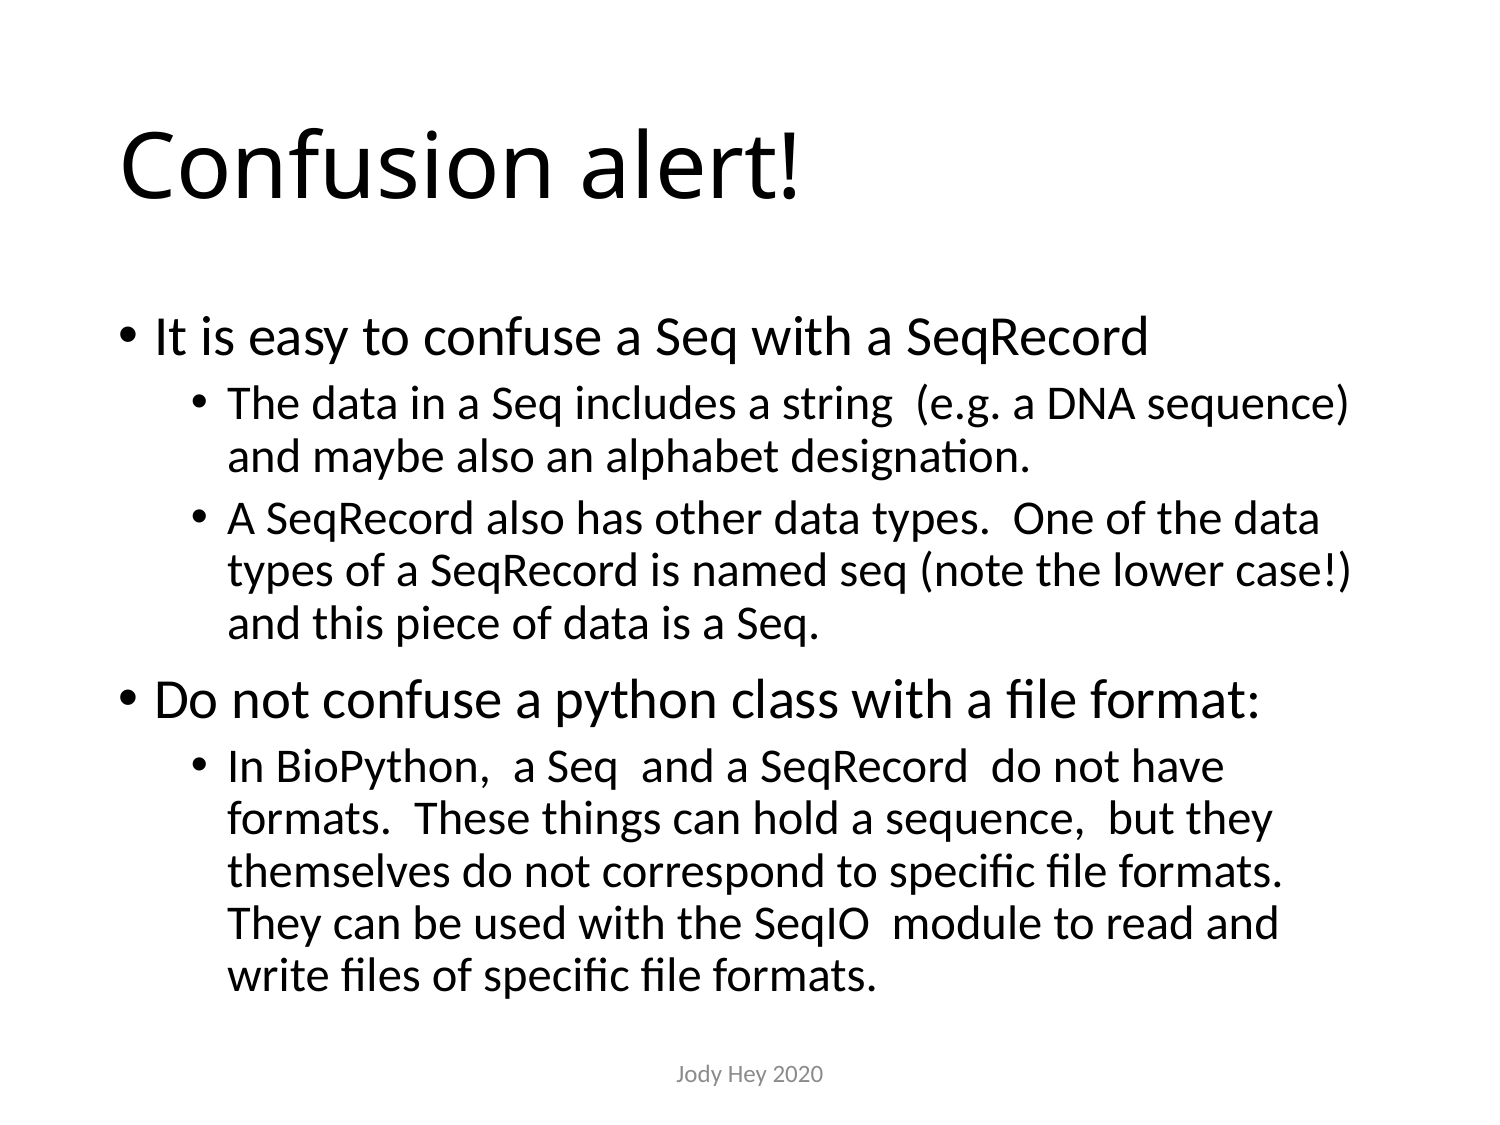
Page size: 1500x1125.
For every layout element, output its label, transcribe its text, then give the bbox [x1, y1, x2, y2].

list It is easy to confuse a Seq with a SeqRecord The data in a Seq includes a string (e.g. a DNA sequence) and maybe also an alphabet designation. A SeqRecord also has other data types. One of the data types of a SeqRecord is named seq (note the lower case!) and this piece of data is a Seq. Do not confuse a python class with a file format: In BioPython, a Seq and a SeqRecord do not have formats. These things can hold a sequence, but they themselves do not correspond to specific file formats. They can be used with the SeqIO module to read and write files of specific file formats. [103, 299, 1397, 1014]
footer Jody Hey 2020 [496, 1042, 1004, 1103]
title Confusion alert! [103, 59, 1397, 278]
